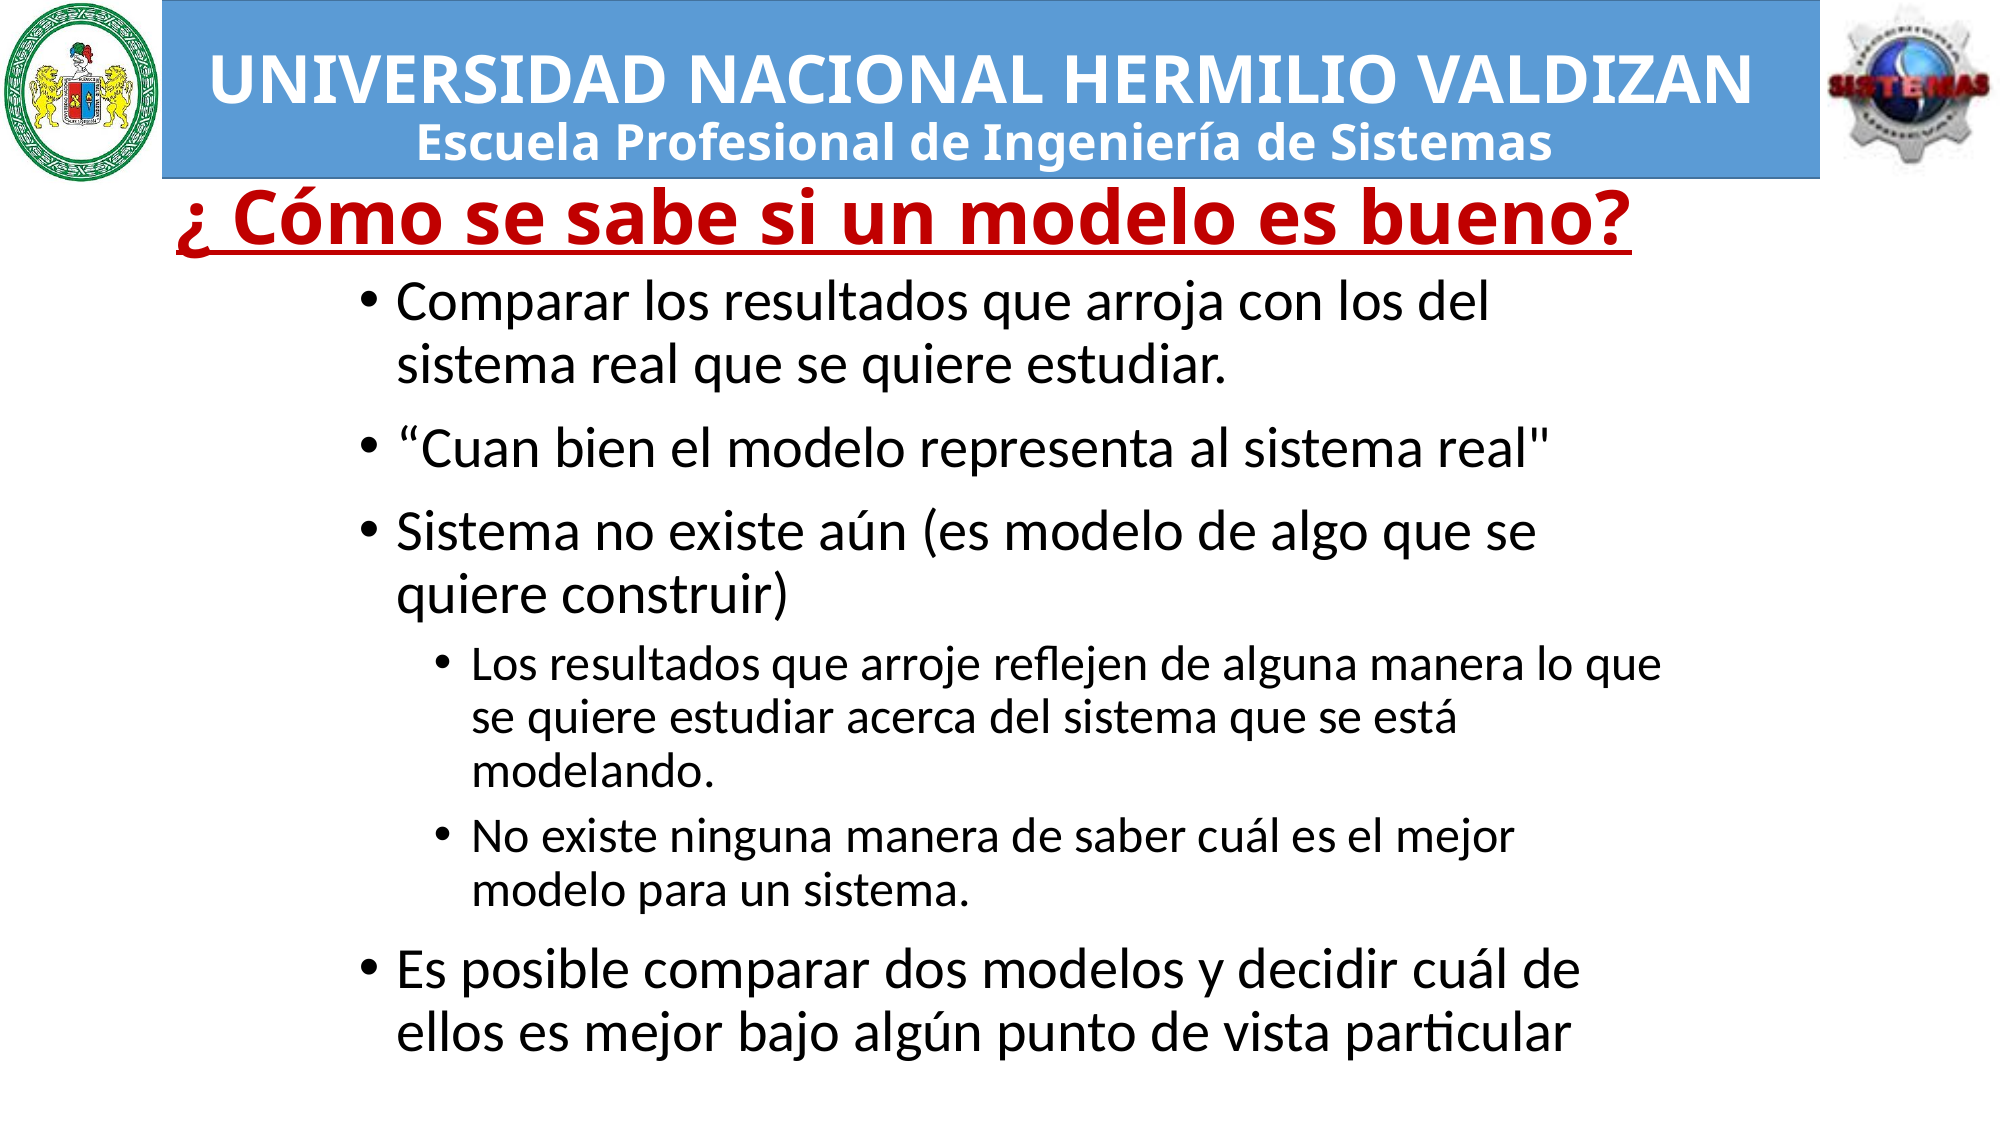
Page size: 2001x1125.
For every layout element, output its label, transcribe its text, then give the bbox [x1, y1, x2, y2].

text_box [0, 0, 2000, 185]
list Comparar los resultados que arroja con los del sistema real que se quiere estudiar. “Cuan bien el modelo representa al sistema real" Sistema no existe aún (es modelo de algo que se quiere construir) Los resultados que arroje reflejen de alguna manera lo que se quiere estudiar acerca del sistema que se está modelando. No existe ninguna manera de saber cuál es el mejor modelo para un sistema. Es posible comparar dos modelos y decidir cuál de ellos es mejor bajo algún punto de vista particular [343, 262, 1694, 1125]
title ¿ Cómo se sabe si un modelo es bueno? [161, 185, 1887, 329]
